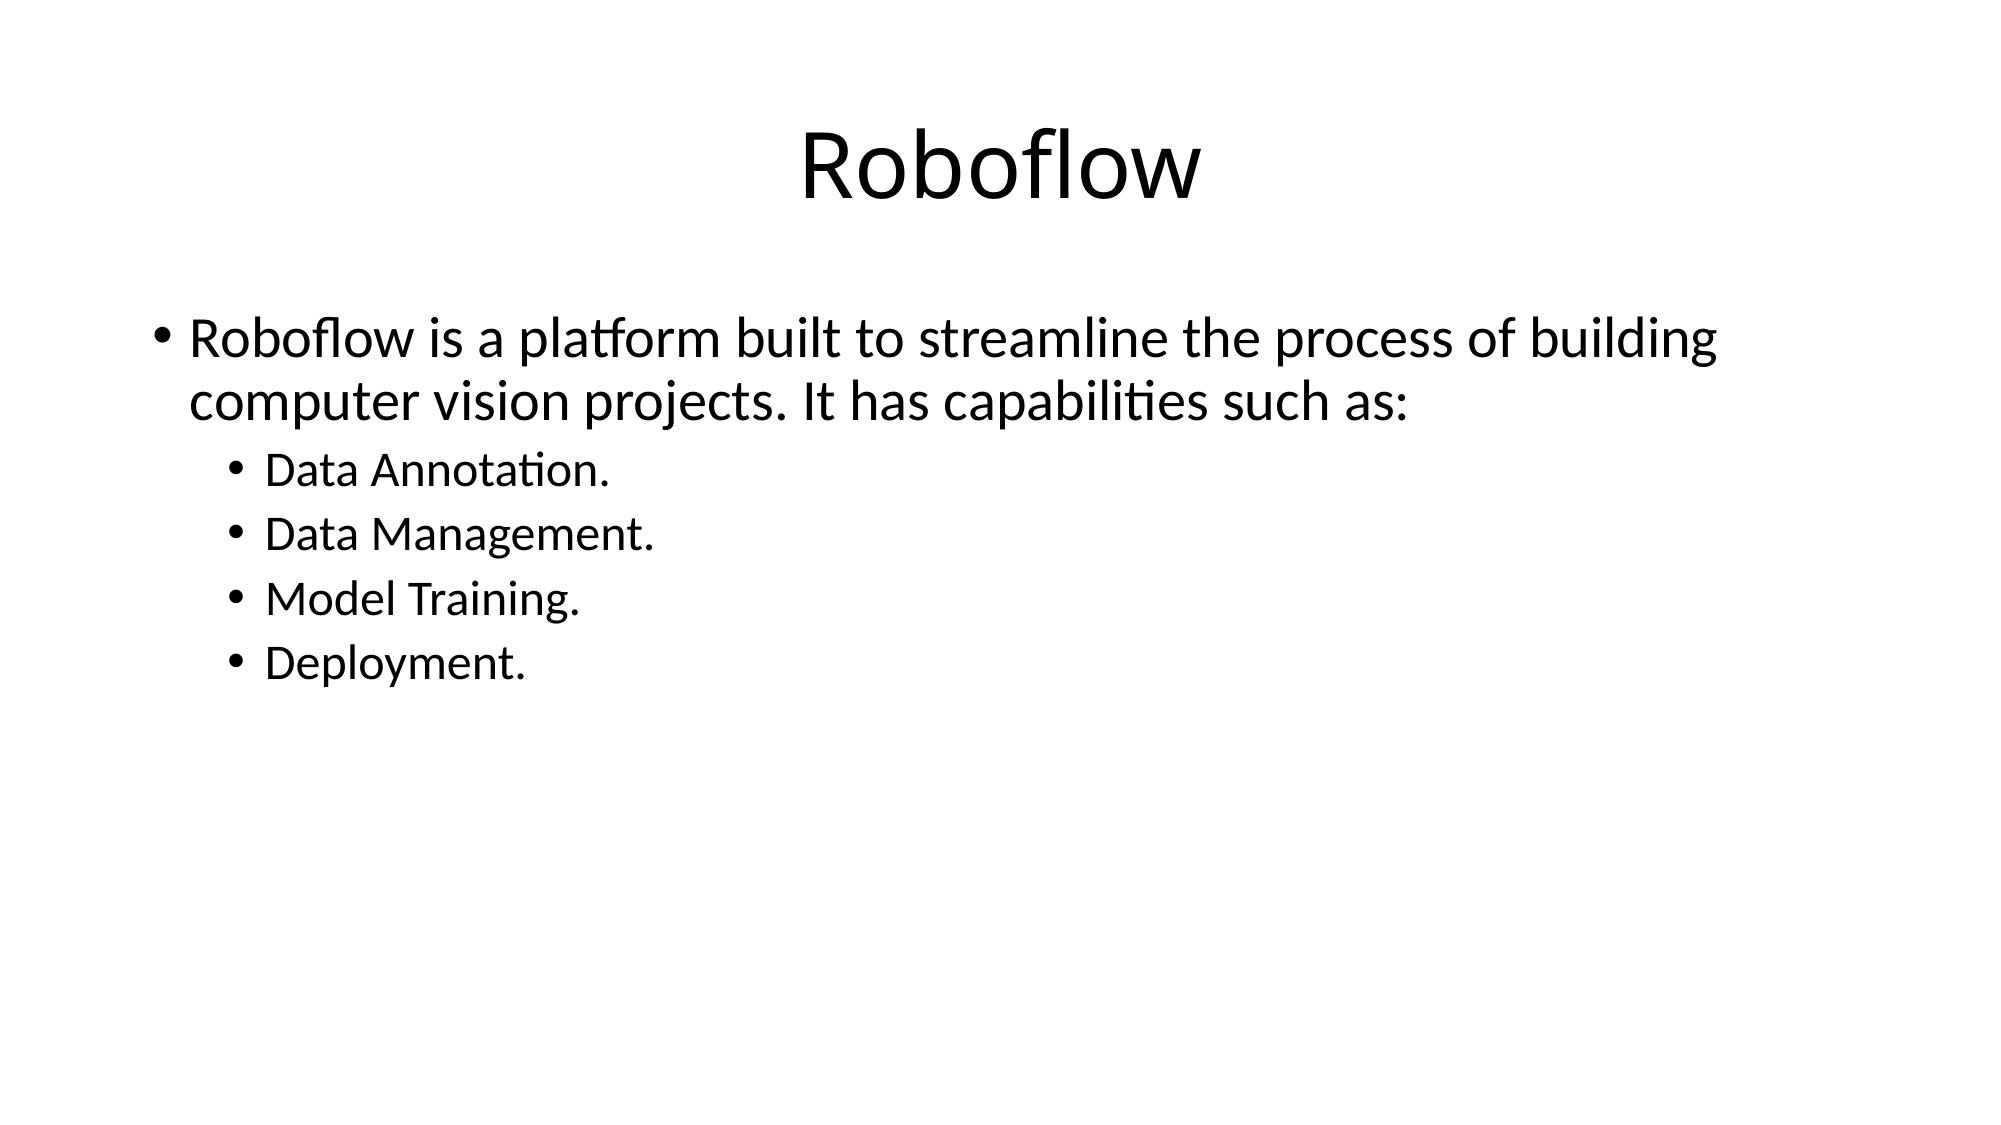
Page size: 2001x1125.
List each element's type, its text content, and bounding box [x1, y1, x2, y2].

title Roboflow [137, 59, 1863, 278]
list Roboflow is a platform built to streamline the process of building computer vision projects. It has capabilities such as: Data Annotation. Data Management. Model Training. Deployment. [137, 299, 1863, 1014]
